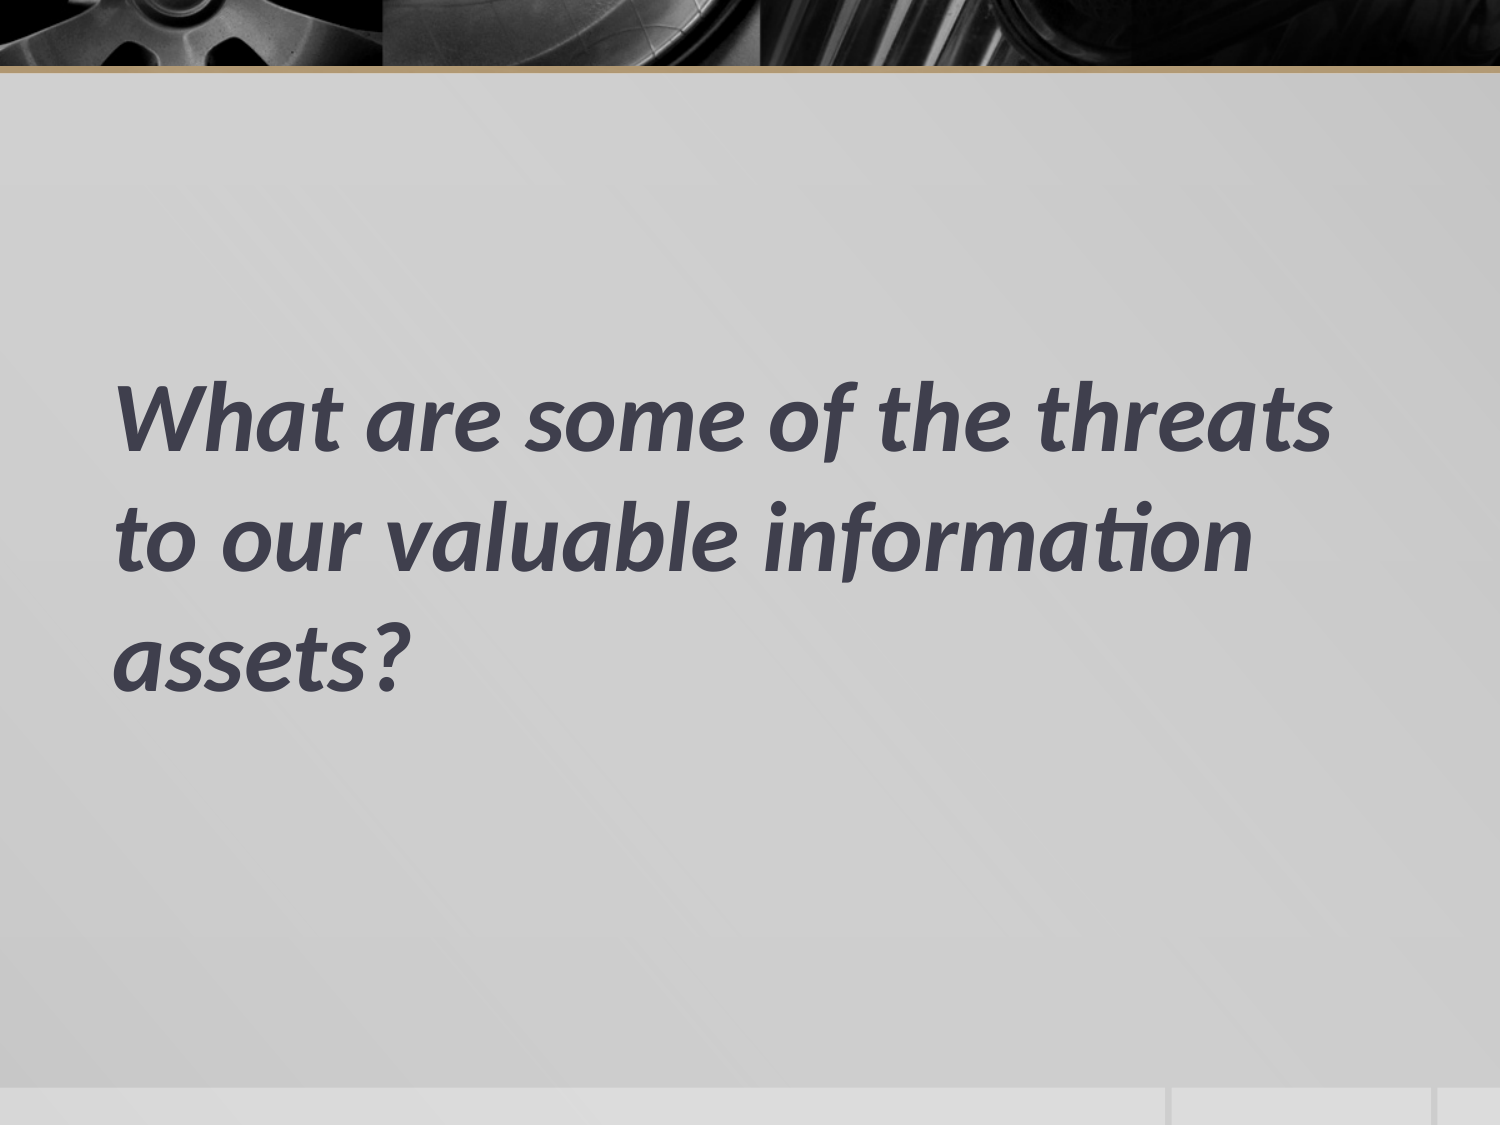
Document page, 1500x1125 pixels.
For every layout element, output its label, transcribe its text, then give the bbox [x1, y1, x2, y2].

picture [0, 0, 1500, 66]
title What are some of the threats to our valuable information assets? [112, 437, 1388, 625]
